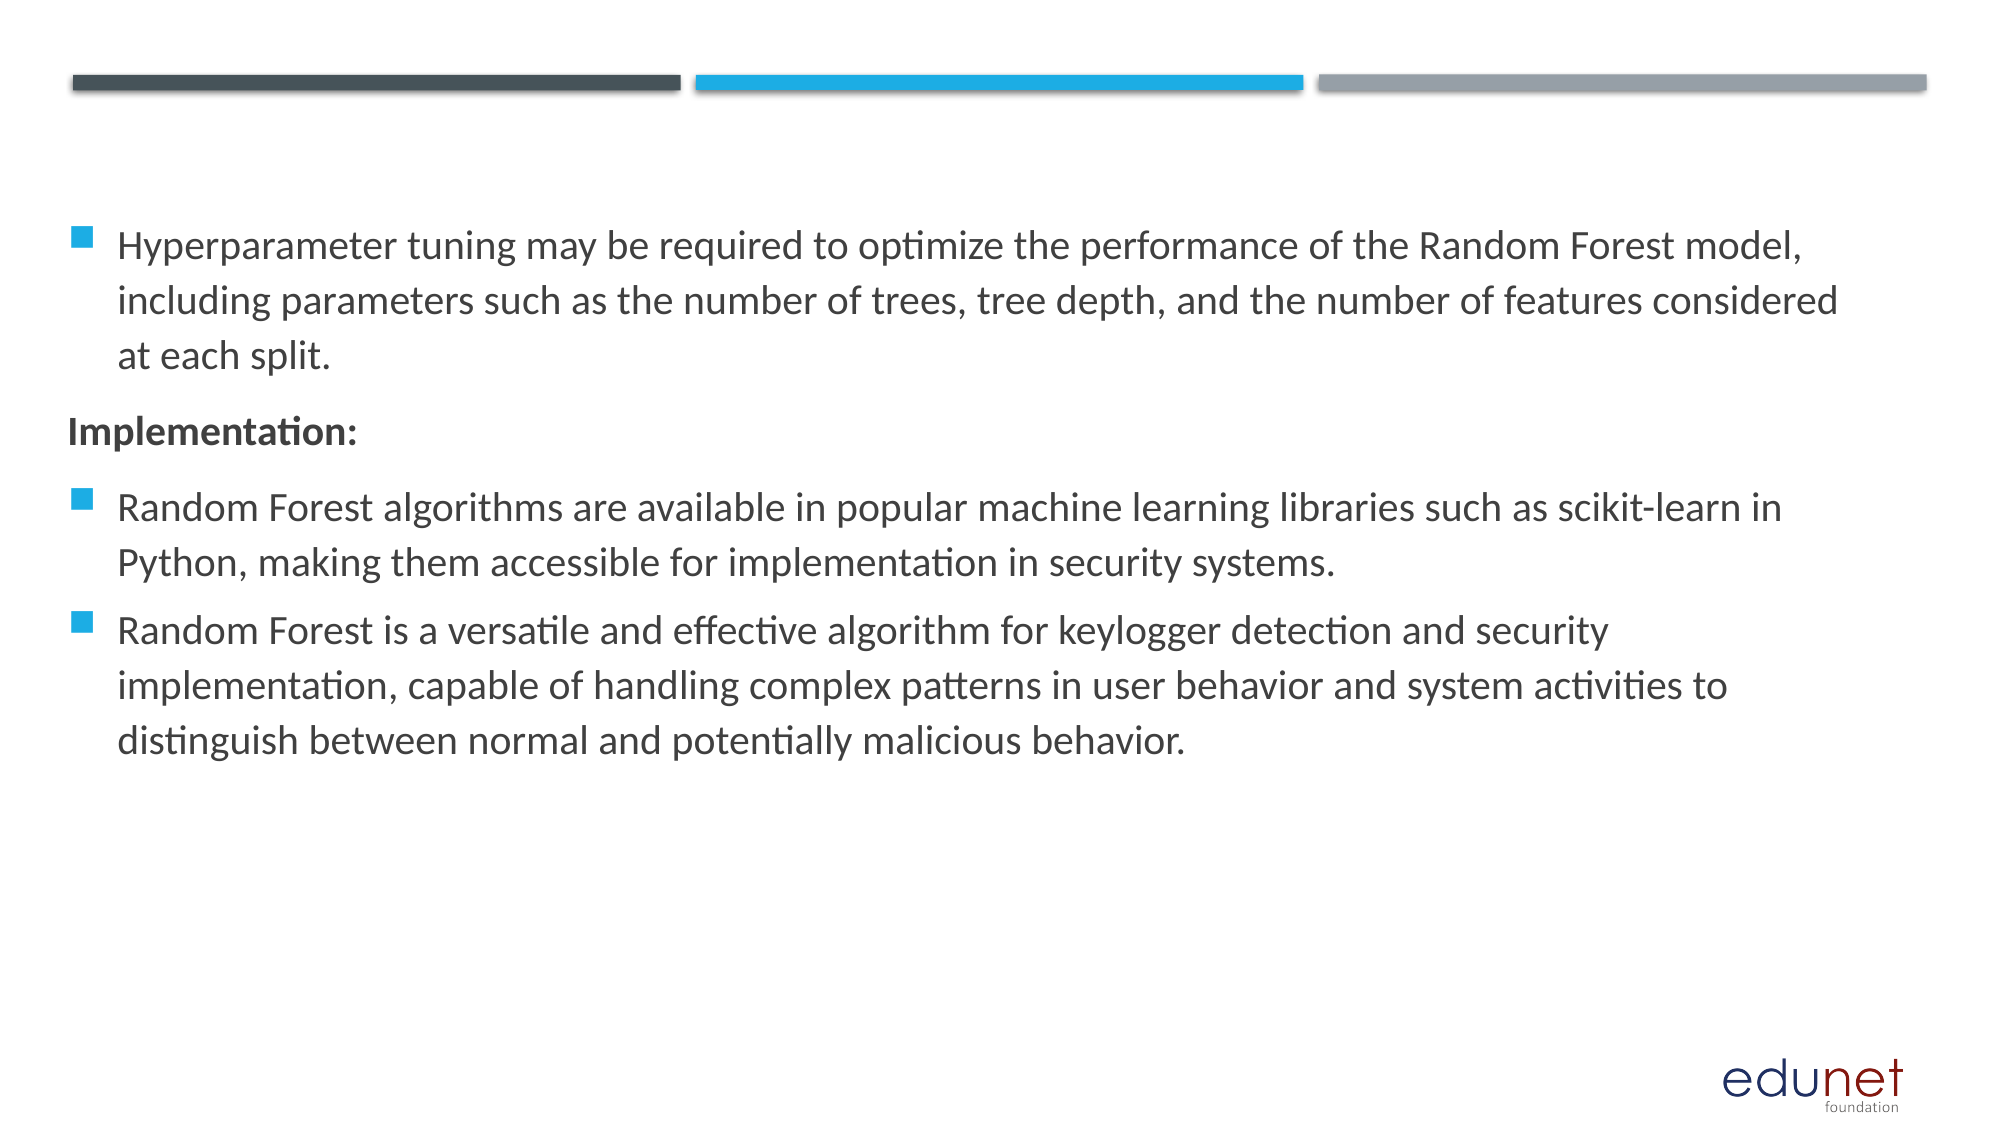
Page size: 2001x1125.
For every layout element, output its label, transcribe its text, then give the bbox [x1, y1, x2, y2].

picture [1719, 1056, 1905, 1116]
list Hyperparameter tuning may be required to optimize the performance of the Random Forest model, including parameters such as the number of trees, tree depth, and the number of features considered at each split. Implementation: Random Forest algorithms are available in popular machine learning libraries such as scikit-learn in Python, making them accessible for implementation in security systems. Random Forest is a versatile and effective algorithm for keylogger detection and security implementation, capable of handling complex patterns in user behavior and system activities to distinguish between normal and potentially malicious behavior. [52, 165, 1862, 933]
